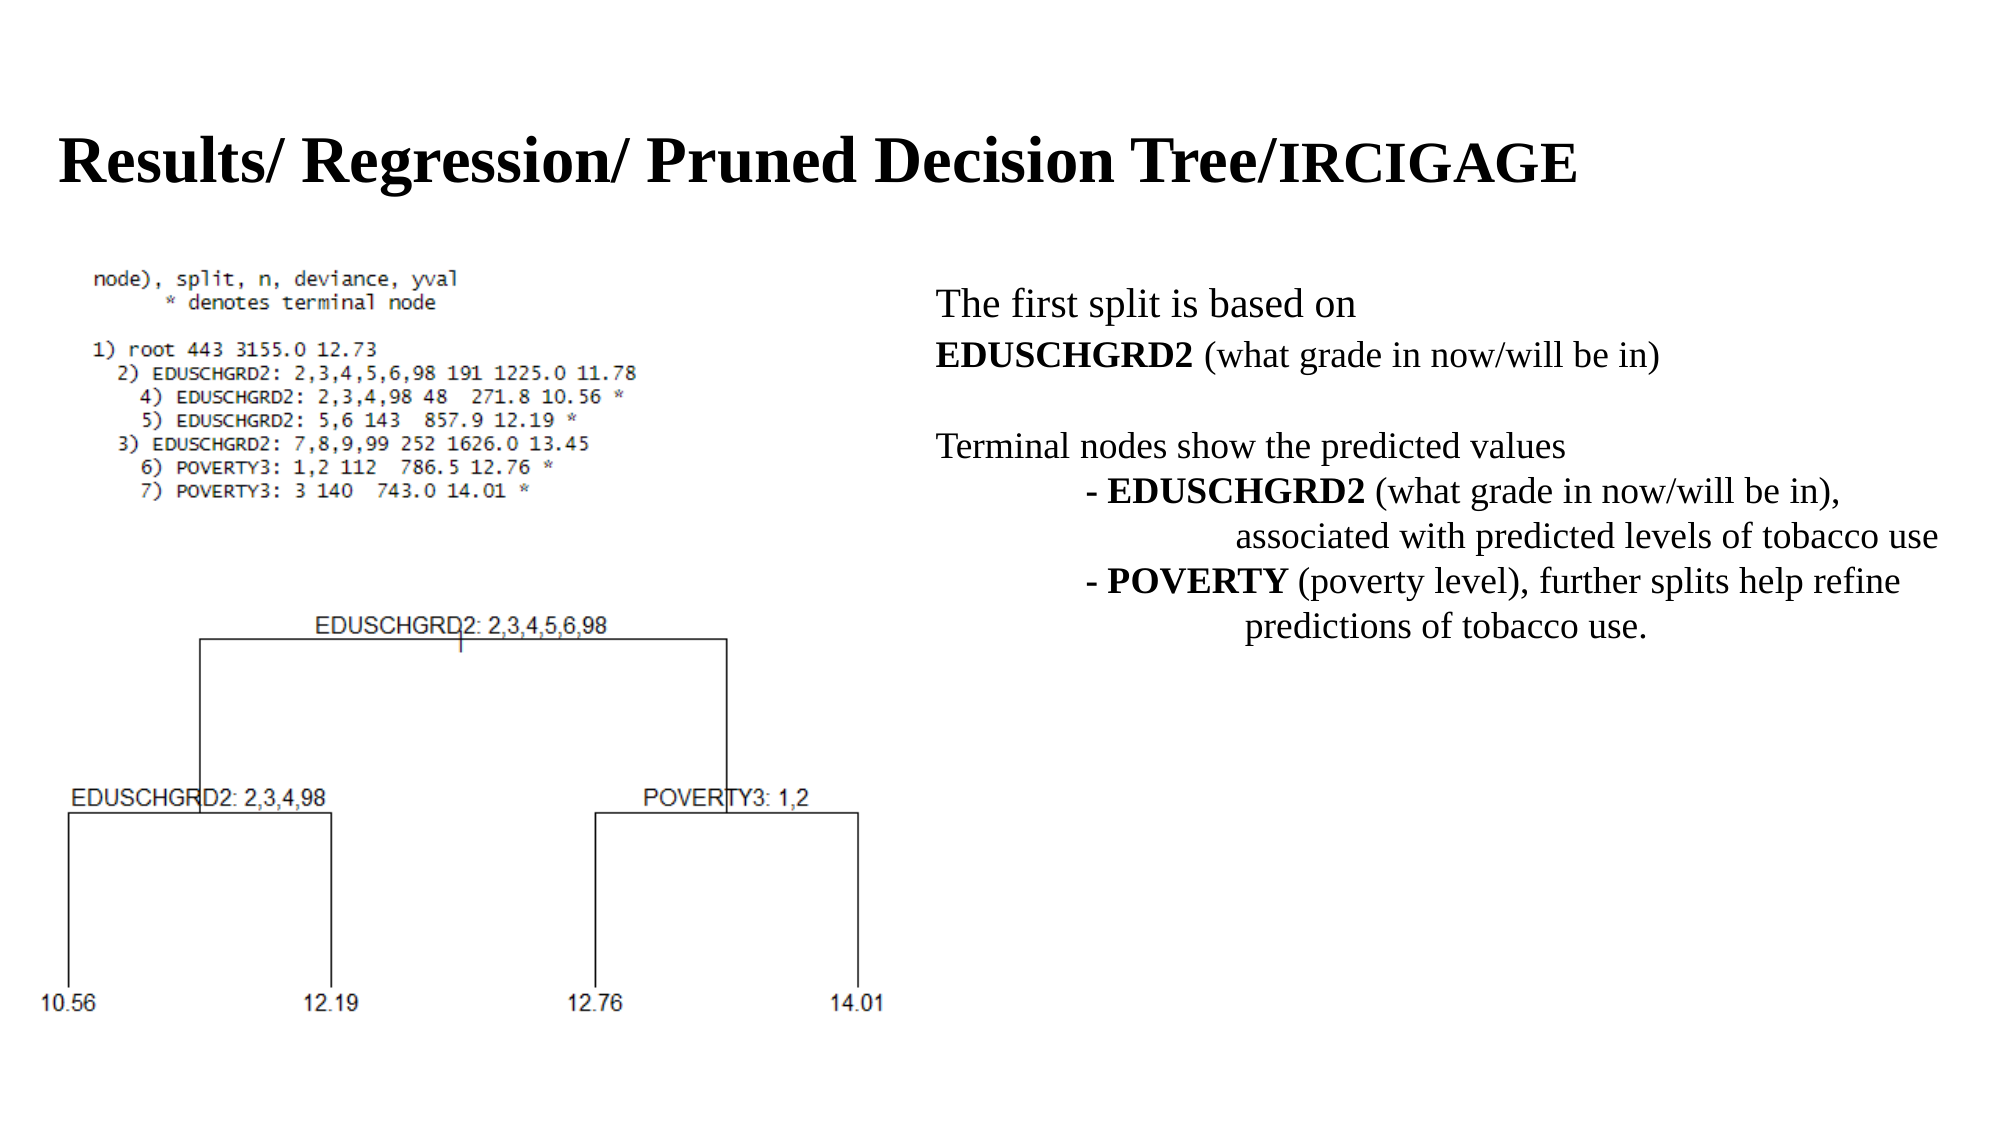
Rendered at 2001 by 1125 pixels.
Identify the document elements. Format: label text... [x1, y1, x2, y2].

picture [40, 565, 906, 1052]
text_box The first split is based on EDUSCHGRD2 (what grade in now/will be in) Terminal nodes show the predicted values - EDUSCHGRD2 (what grade in now/will be in), associated with predicted levels of tobacco use - POVERTY (poverty level), further splits help refine predictions of tobacco use. [920, 268, 2000, 884]
picture [89, 261, 661, 526]
title Results/ Regression/ Pruned Decision Tree/IRCIGAGE [43, 44, 1769, 262]
